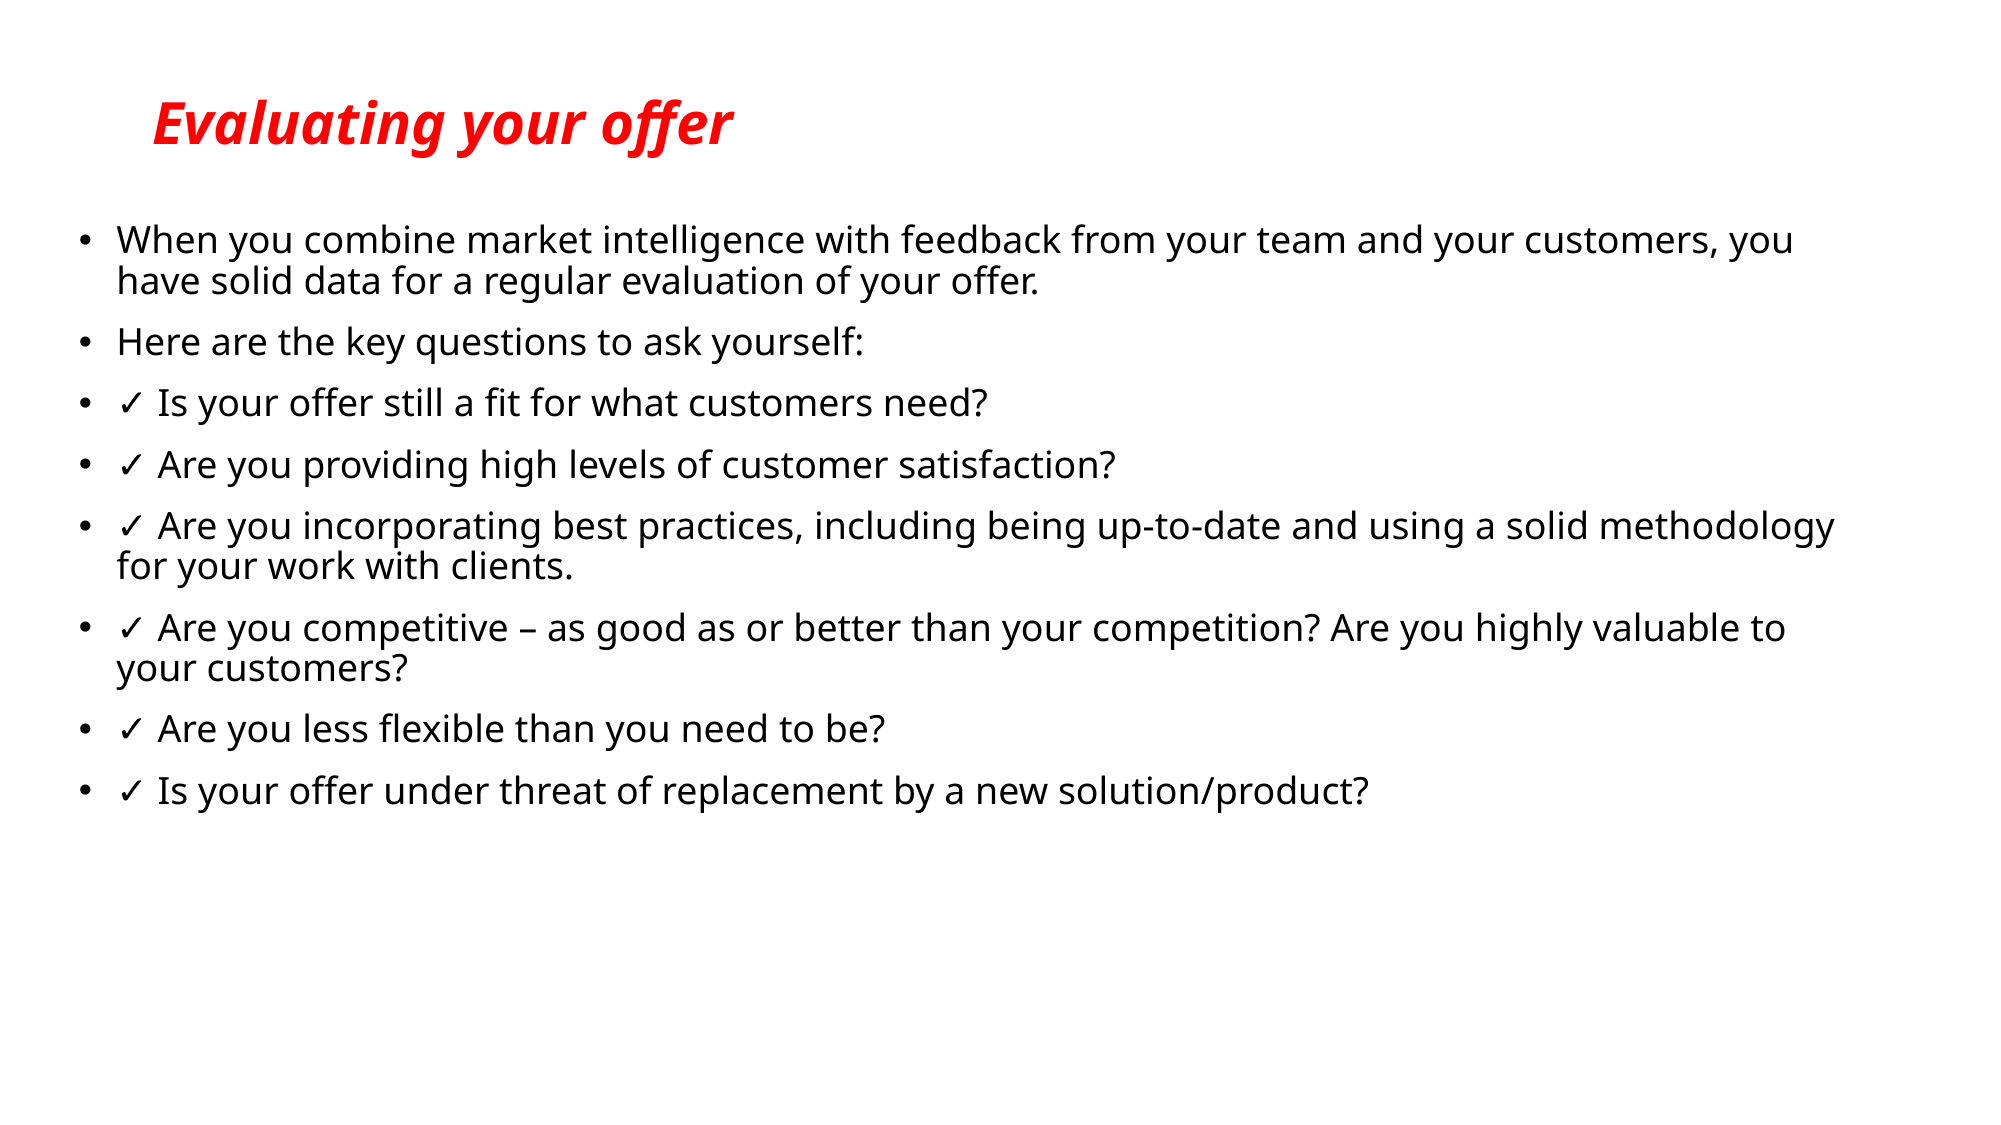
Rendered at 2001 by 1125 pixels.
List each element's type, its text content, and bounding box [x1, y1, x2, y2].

title Evaluating your offer [137, 59, 1863, 192]
list When you combine market intelligence with feedback from your team and your customers, you have solid data for a regular evaluation of your offer. Here are the key questions to ask yourself: ✓ Is your offer still a fit for what customers need? ✓ Are you providing high levels of customer satisfaction? ✓ Are you incorporating best practices, including being up-to-date and using a solid methodology for your work with clients. ✓ Are you competitive – as good as or better than your competition? Are you highly valuable to your customers? ✓ Are you less flexible than you need to be? ✓ Is your offer under threat of replacement by a new solution/product? [63, 213, 1863, 1014]
